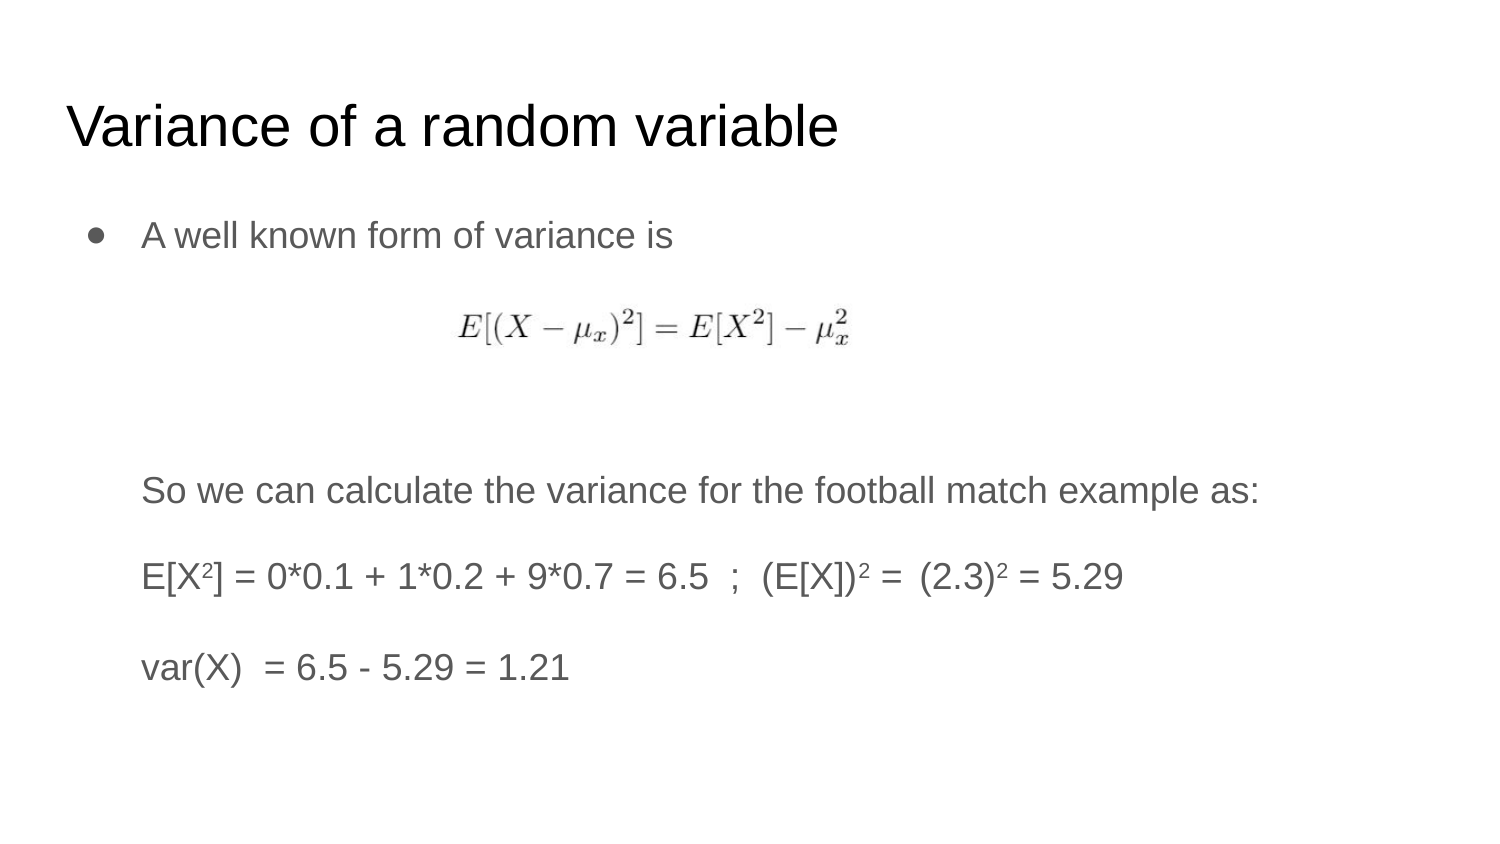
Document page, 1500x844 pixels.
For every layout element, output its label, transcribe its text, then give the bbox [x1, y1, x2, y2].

list A well known form of variance is So we can calculate the variance for the football match example as: E[X2] = 0*0.1 + 1*0.2 + 9*0.7 = 6.5 ; (E[X])2 = (2.3)2 = 5.29 var(X) = 6.5 - 5.29 = 1.21 [51, 189, 1449, 750]
picture [397, 250, 928, 423]
title Variance of a random variable [51, 72, 1449, 167]
